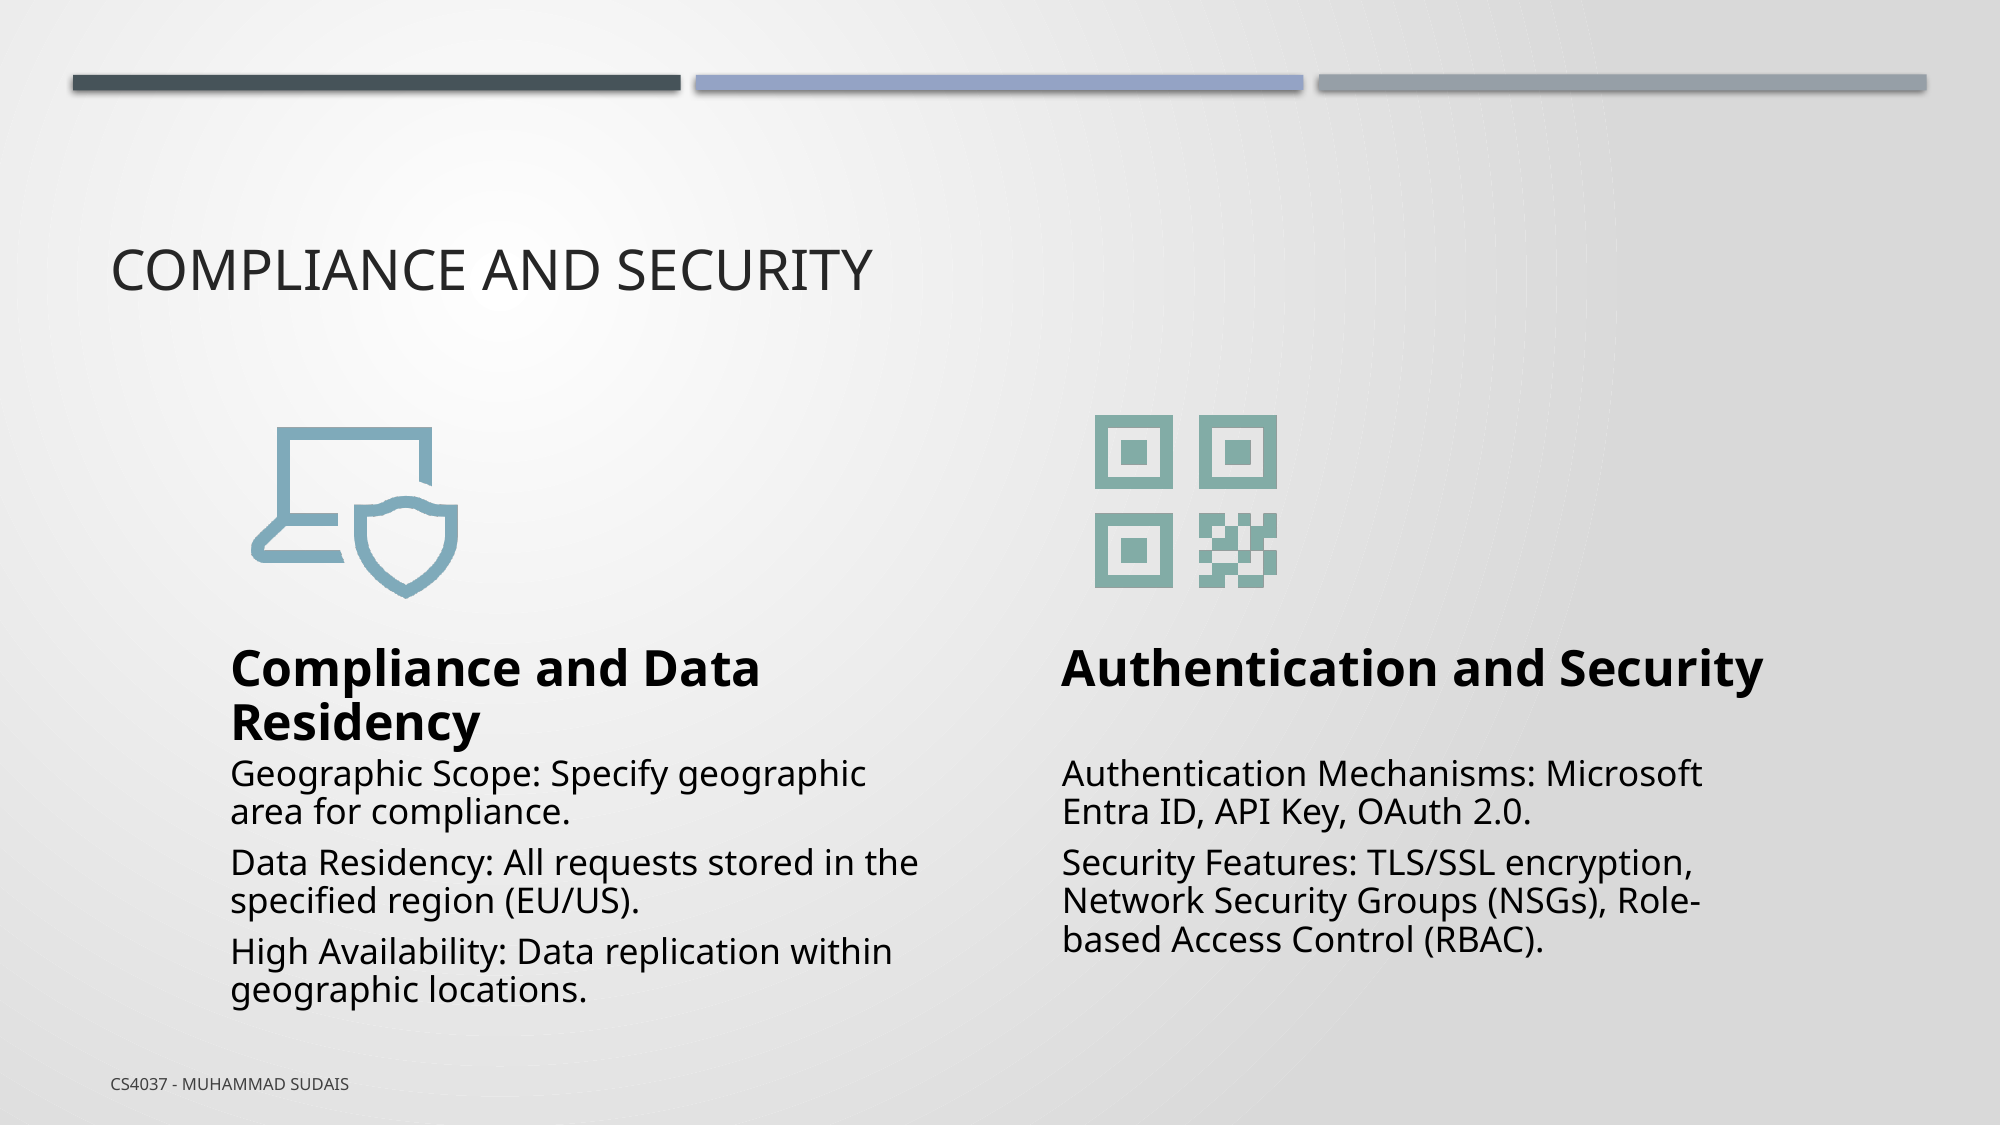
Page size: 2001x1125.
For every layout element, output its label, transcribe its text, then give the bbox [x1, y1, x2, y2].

footer CS4037 - Muhammad Sudais [95, 1053, 1230, 1114]
title Compliance and SECURITY [95, 115, 1905, 311]
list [94, 383, 1906, 1011]
